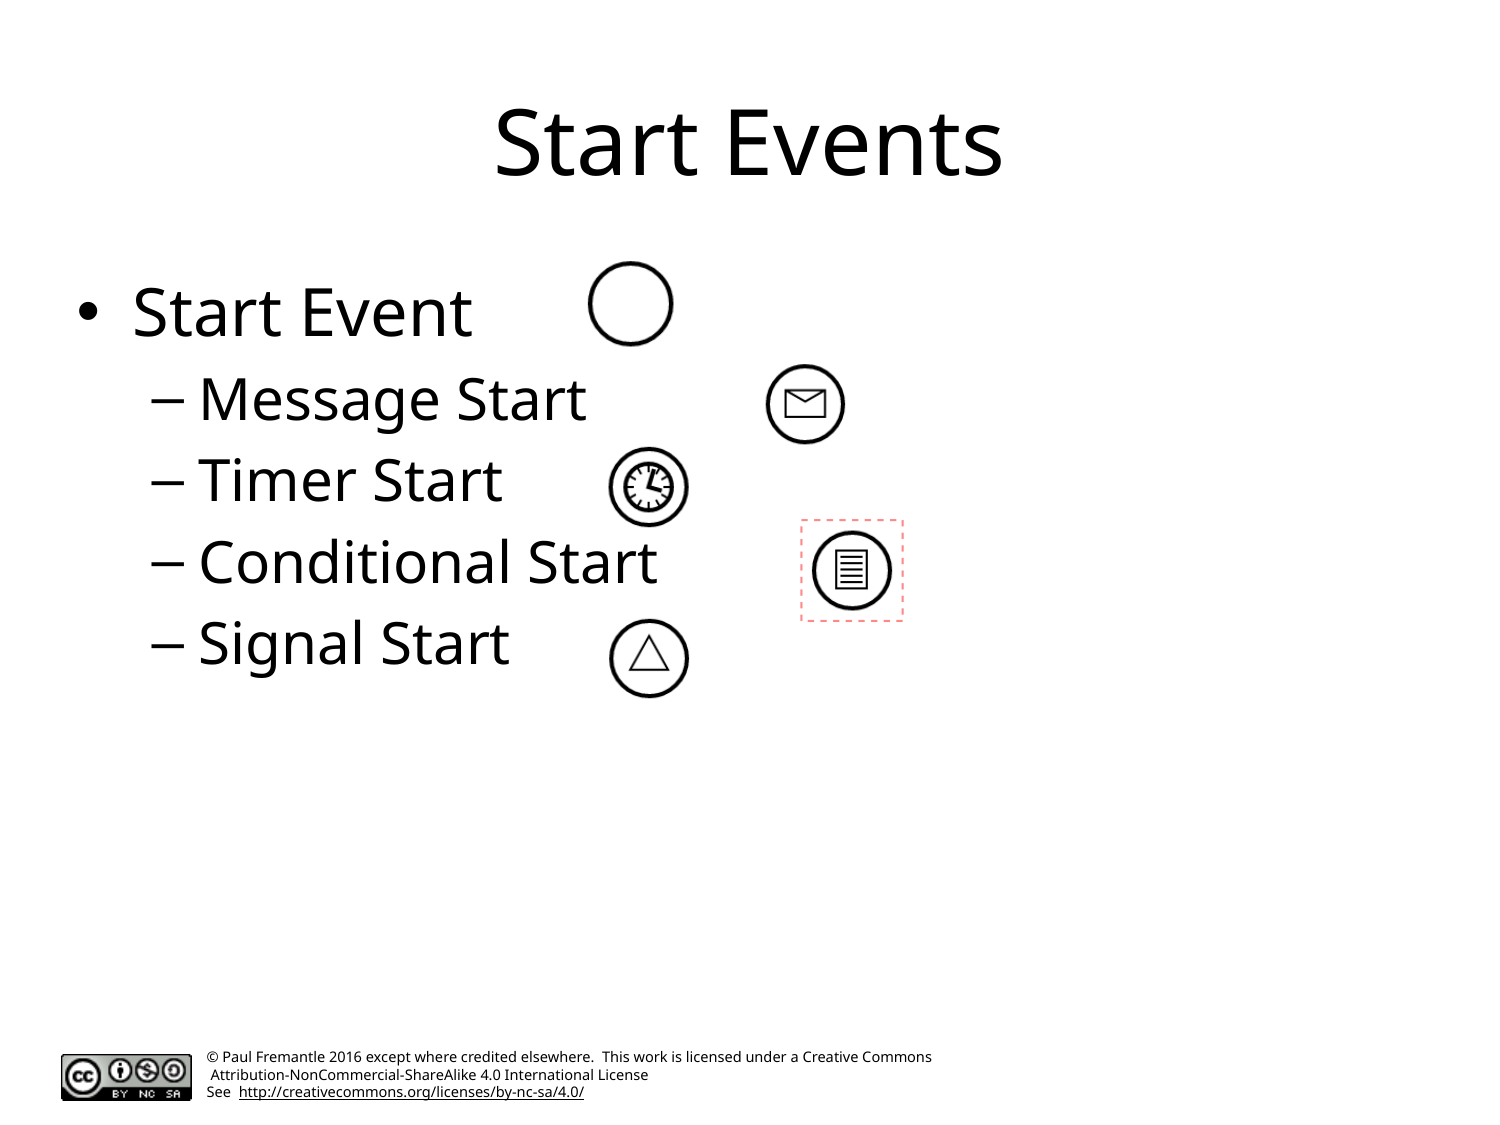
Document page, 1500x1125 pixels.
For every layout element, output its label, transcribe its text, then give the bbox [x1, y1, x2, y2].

picture [583, 597, 708, 718]
picture [577, 430, 714, 542]
title Start Events [75, 45, 1425, 233]
list Start Event Message Start Timer Start Conditional Start Signal Start [61, 262, 1412, 1005]
picture [61, 1054, 192, 1101]
picture [746, 341, 867, 457]
picture [552, 240, 714, 369]
picture [793, 518, 928, 642]
